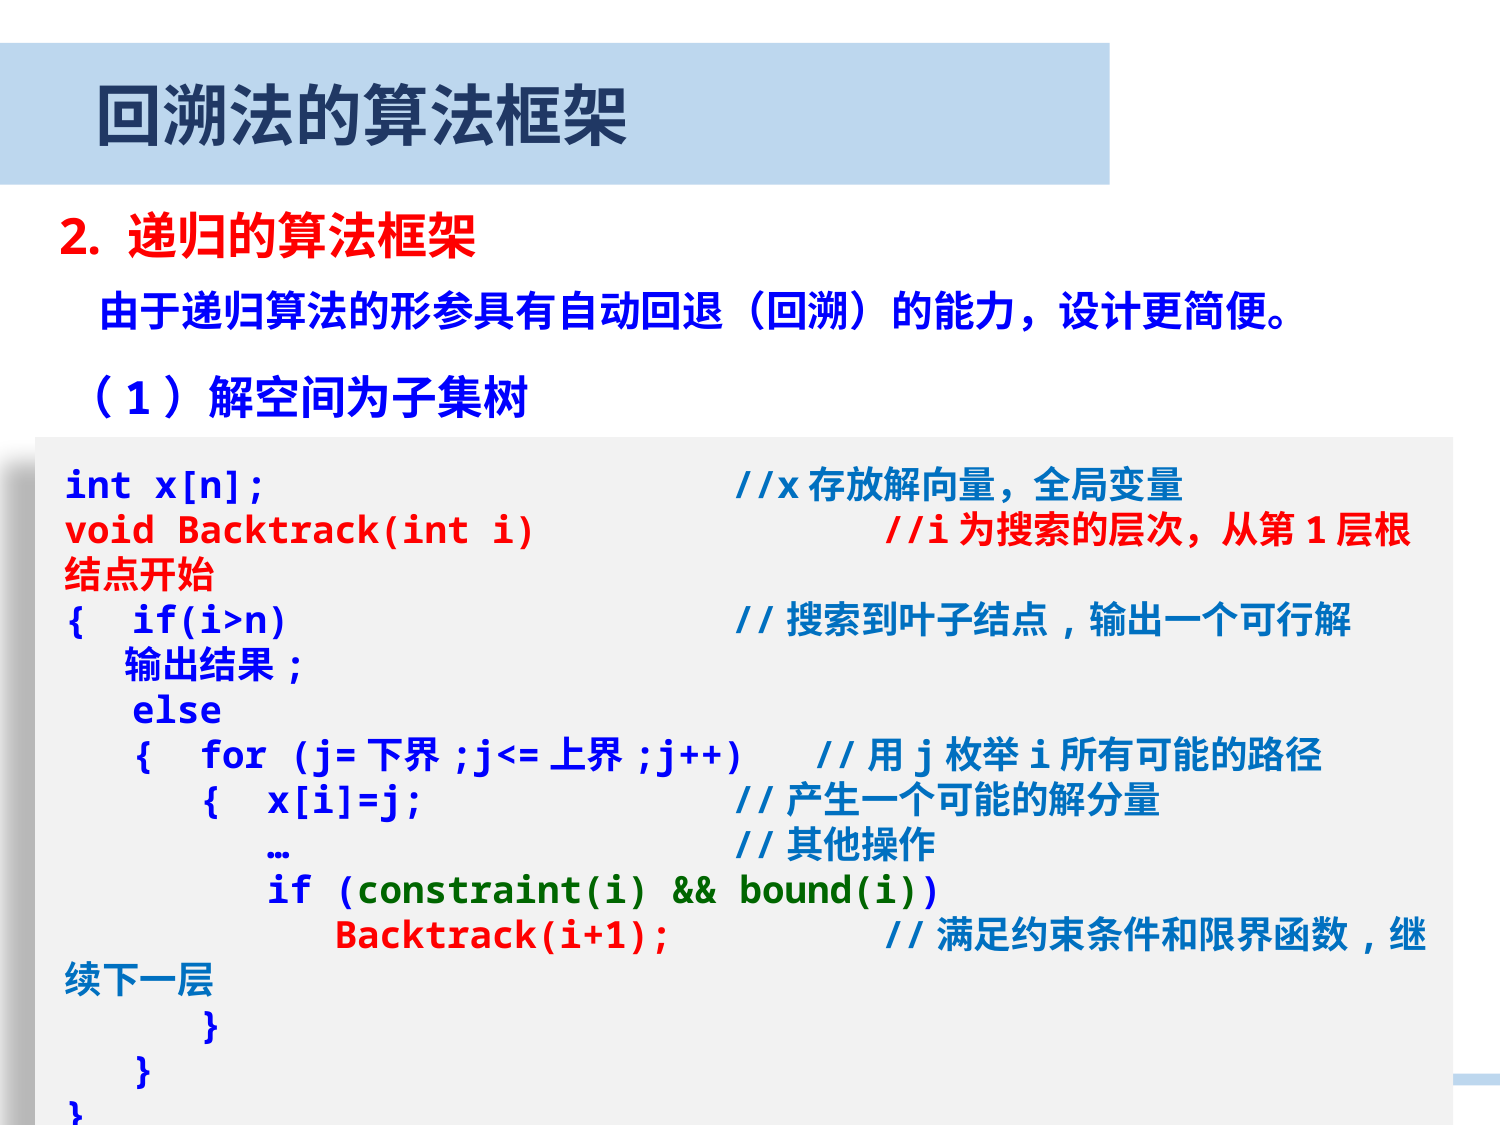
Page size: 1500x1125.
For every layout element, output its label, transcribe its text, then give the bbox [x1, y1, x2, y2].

text_box 2. 递归的算法框架 由于递归算法的形参具有自动回退（回溯）的能力，设计更简便。 [44, 196, 1479, 343]
list 回溯法的算法框架 [0, 42, 1110, 185]
text_box int x[n]; //x存放解向量，全局变量 void Backtrack(int i) //i为搜索的层次，从第1层根结点开始 { if(i>n) //搜索到叶子结点,输出一个可行解 输出结果; else { for (j=下界;j<=上界;j++) //用j枚举i所有可能的路径 { x[i]=j; //产生一个可能的解分量 … //其他操作 if (constraint(i) && bound(i)) Backtrack(i+1); //满足约束条件和限界函数,继续下一层 } } } [35, 437, 1454, 1125]
text_box （1）解空间为子集树 [39, 360, 558, 433]
